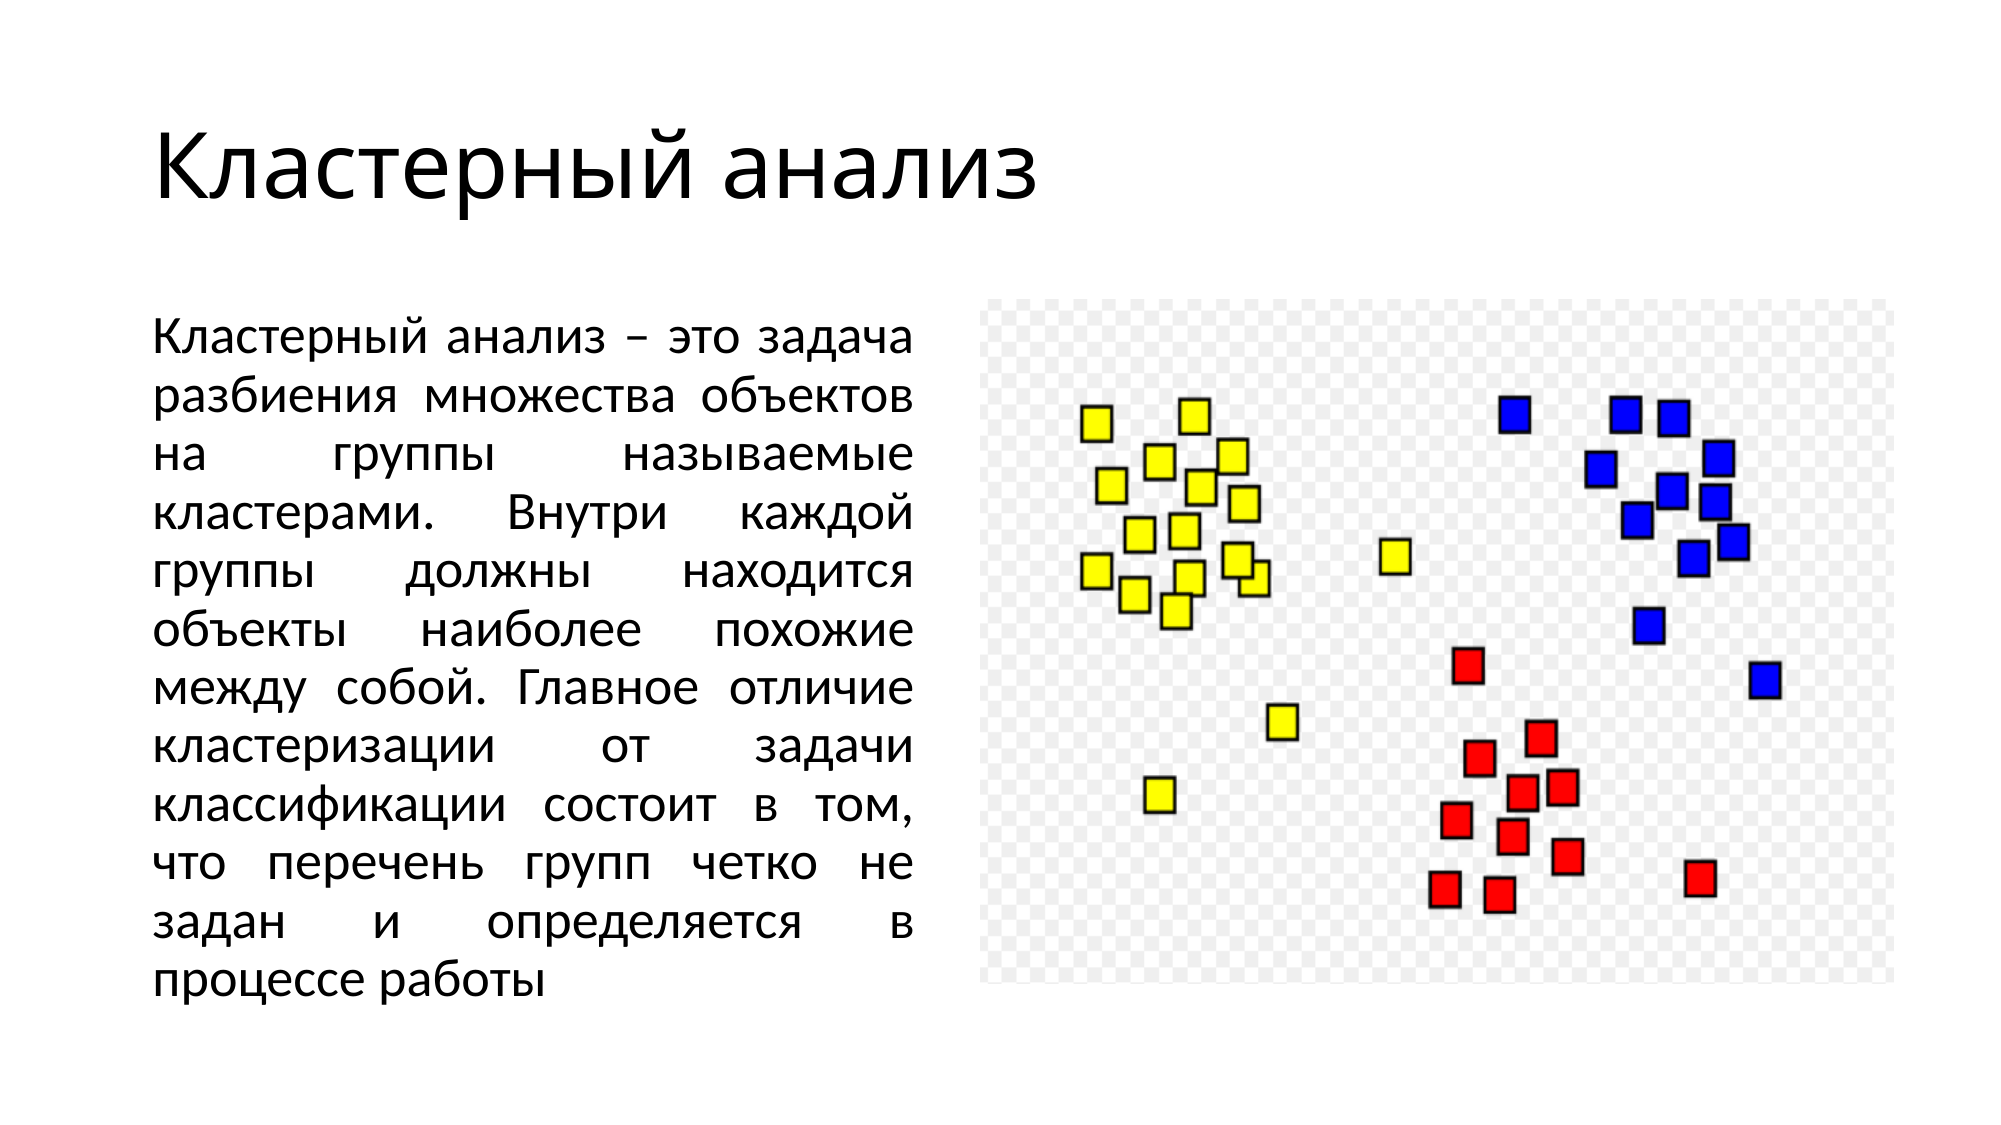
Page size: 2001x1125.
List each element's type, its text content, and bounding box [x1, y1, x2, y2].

title Кластерный анализ [137, 59, 1977, 278]
picture [980, 299, 1894, 984]
list Кластерный анализ – это задача разбиения множества объектов на группы называемые кластерами. Внутри каждой группы должны находится объекты наиболее похожие между собой. Главное отличие кластеризации от задачи классификации состоит в том, что перечень групп четко не задан и определяется в процессе работы [137, 299, 931, 1014]
